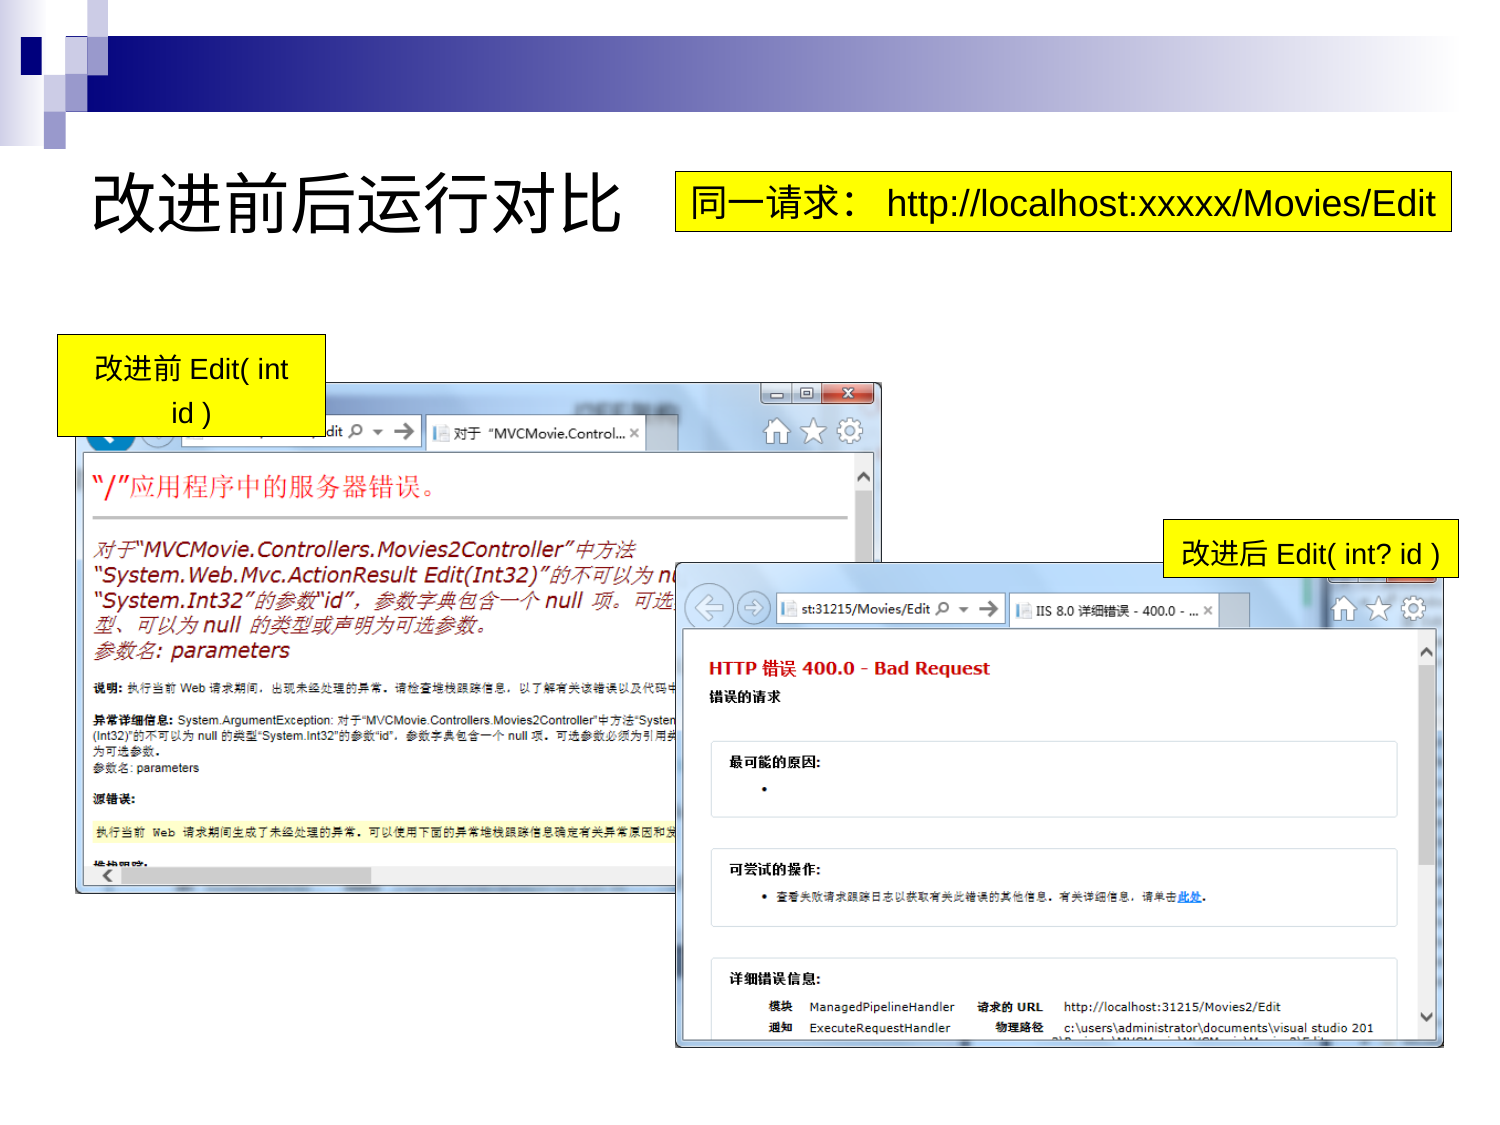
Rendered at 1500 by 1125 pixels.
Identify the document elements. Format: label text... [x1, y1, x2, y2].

text_box 改进后Edit( int? id ) [1163, 519, 1459, 578]
picture [74, 382, 1444, 1049]
text_box 同一请求：http://localhost:xxxxx/Movies/Edit [675, 171, 1452, 232]
title 改进前后运行对比 [75, 149, 1425, 256]
text_box 改进前Edit( int id ) [57, 334, 326, 437]
